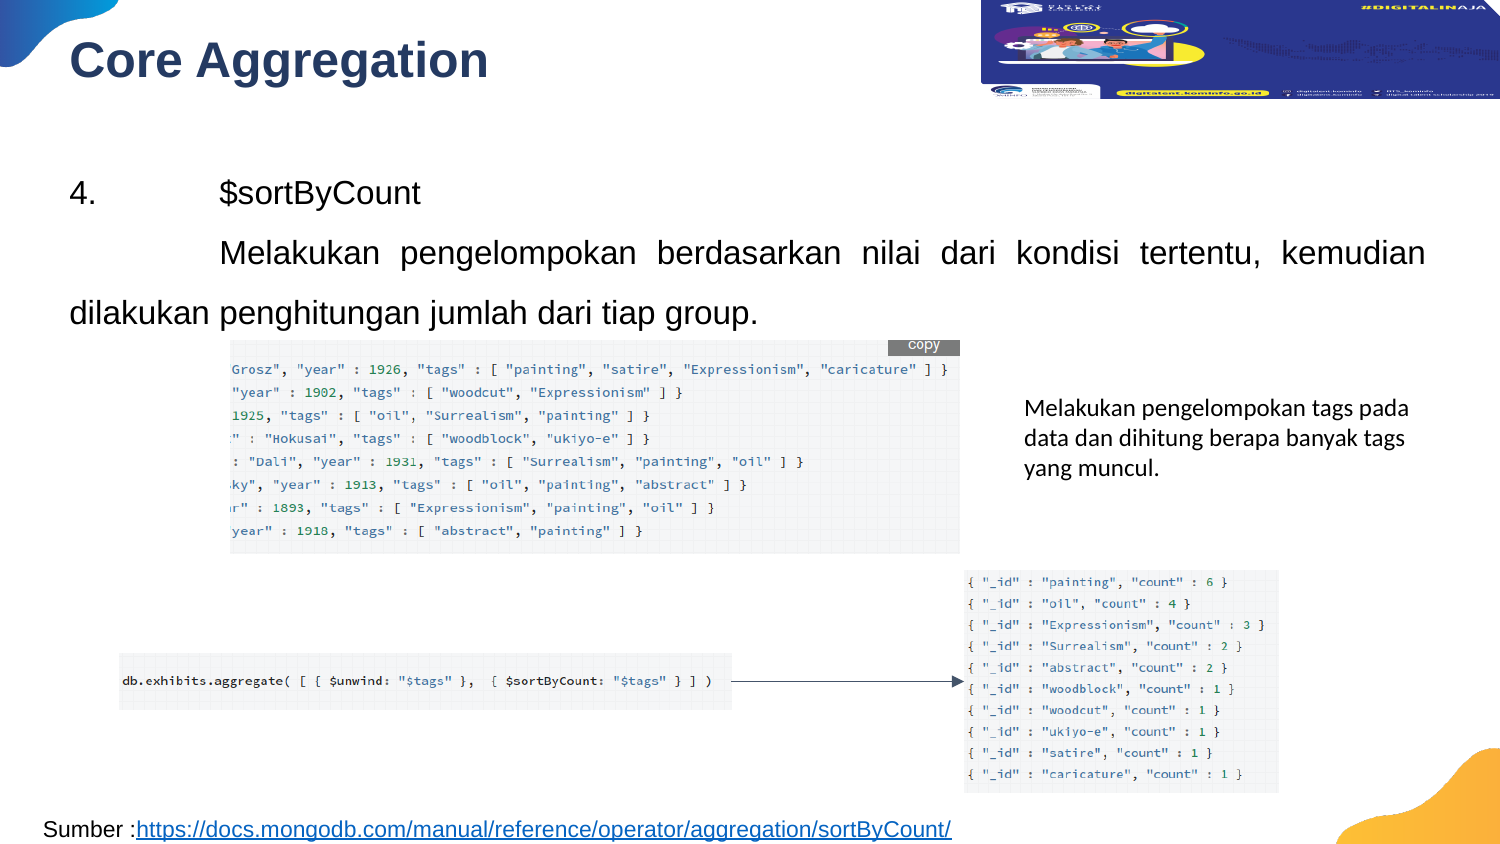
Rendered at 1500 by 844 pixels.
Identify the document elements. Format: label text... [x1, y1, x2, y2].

picture [119, 653, 732, 710]
text_box Core Aggregation [54, 19, 975, 96]
text_box 4. $sortByCount Melakukan pengelompokan berdasarkan nilai dari kondisi tertentu, kemudian dilakukan penghitungan jumlah dari tiap group. [54, 143, 1443, 432]
picture [980, 0, 1500, 100]
picture [963, 570, 1279, 793]
picture [230, 340, 965, 555]
picture [0, 0, 120, 73]
text_box Sumber :https://docs.mongodb.com/manual/reference/operator/aggregation/sortByCount/ [27, 792, 1018, 844]
text_box Melakukan pengelompokan tags pada data dan dihitung berapa banyak tags yang muncul. [1009, 376, 1473, 518]
picture [1334, 740, 1500, 844]
